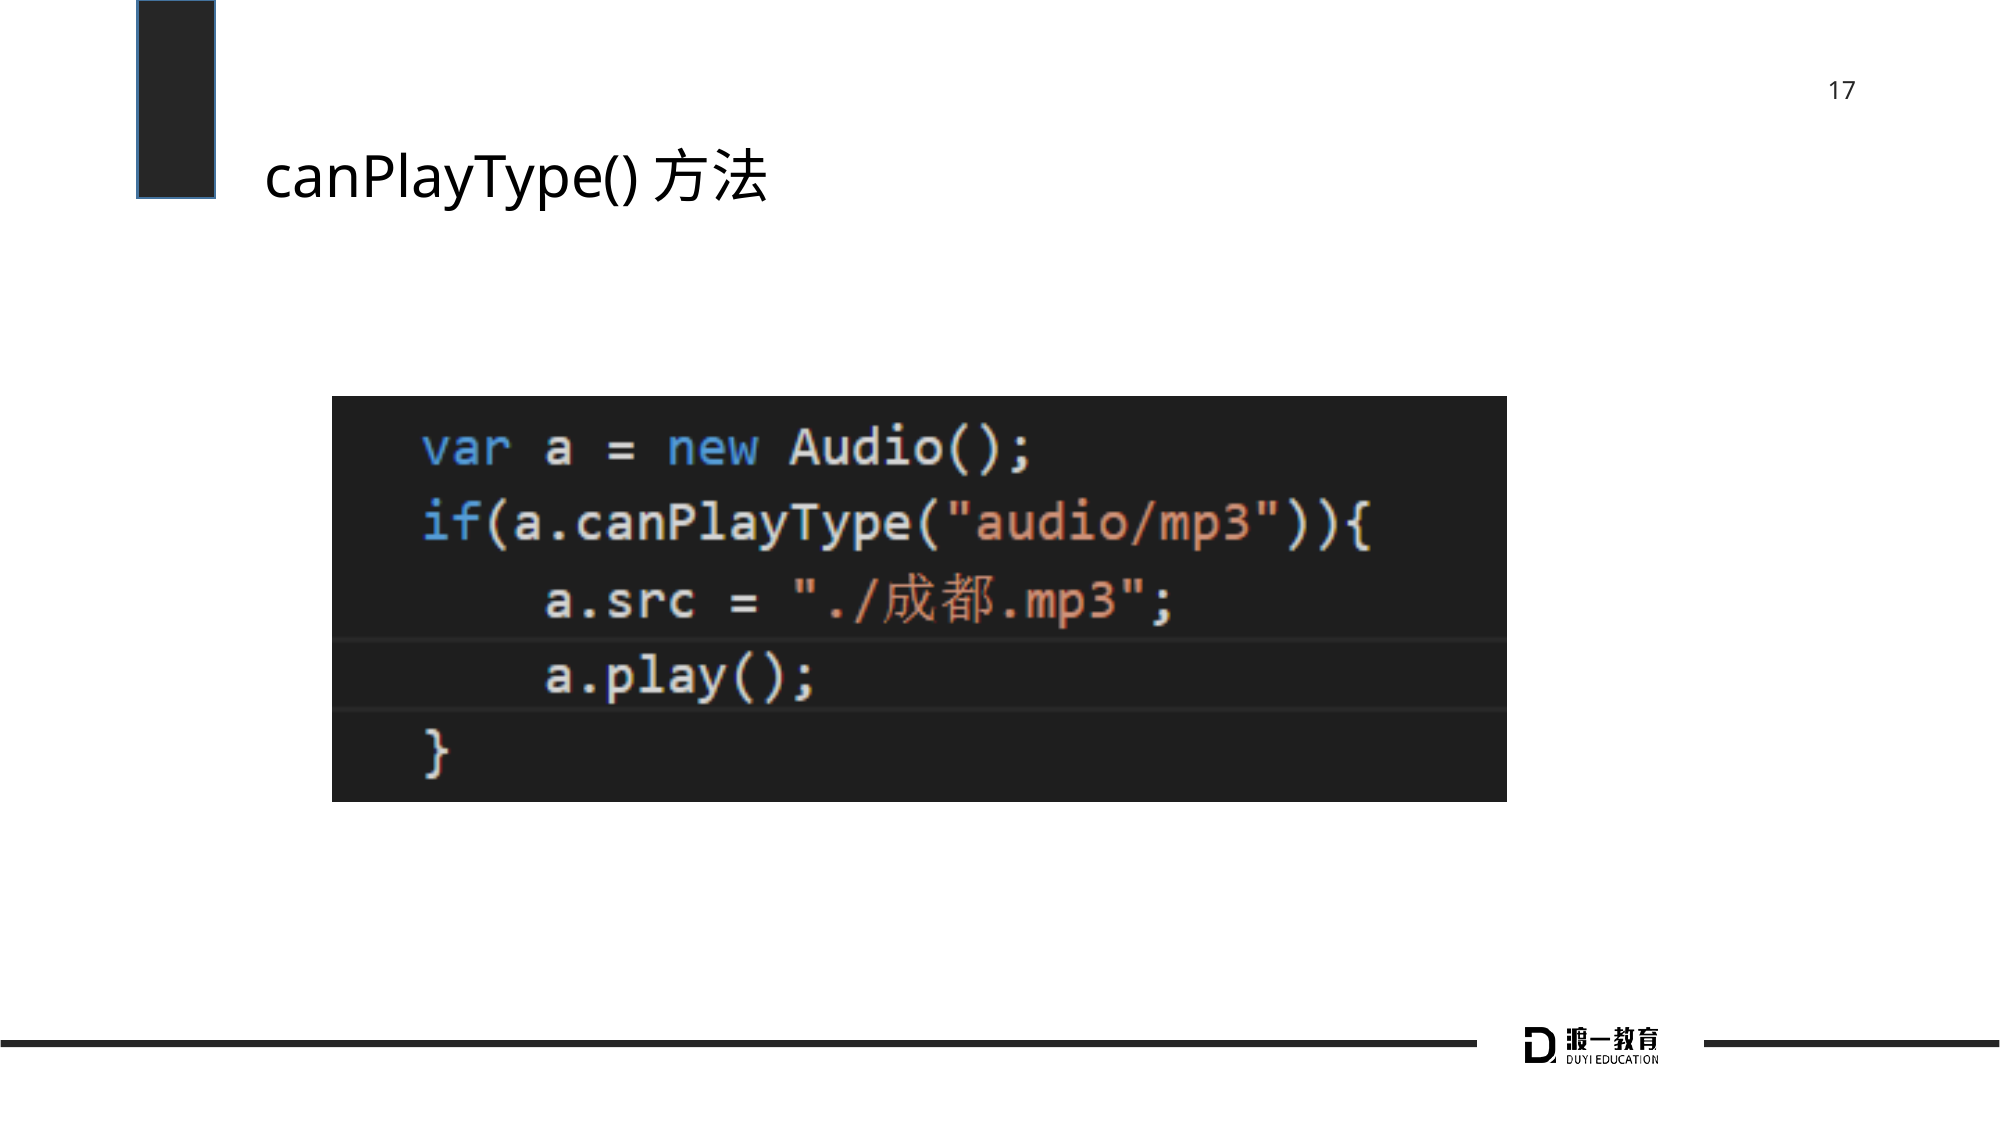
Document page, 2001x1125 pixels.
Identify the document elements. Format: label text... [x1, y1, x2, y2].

picture [1502, 1008, 1679, 1081]
picture [332, 396, 1507, 802]
title canPlayType()方法 [249, 93, 1750, 218]
